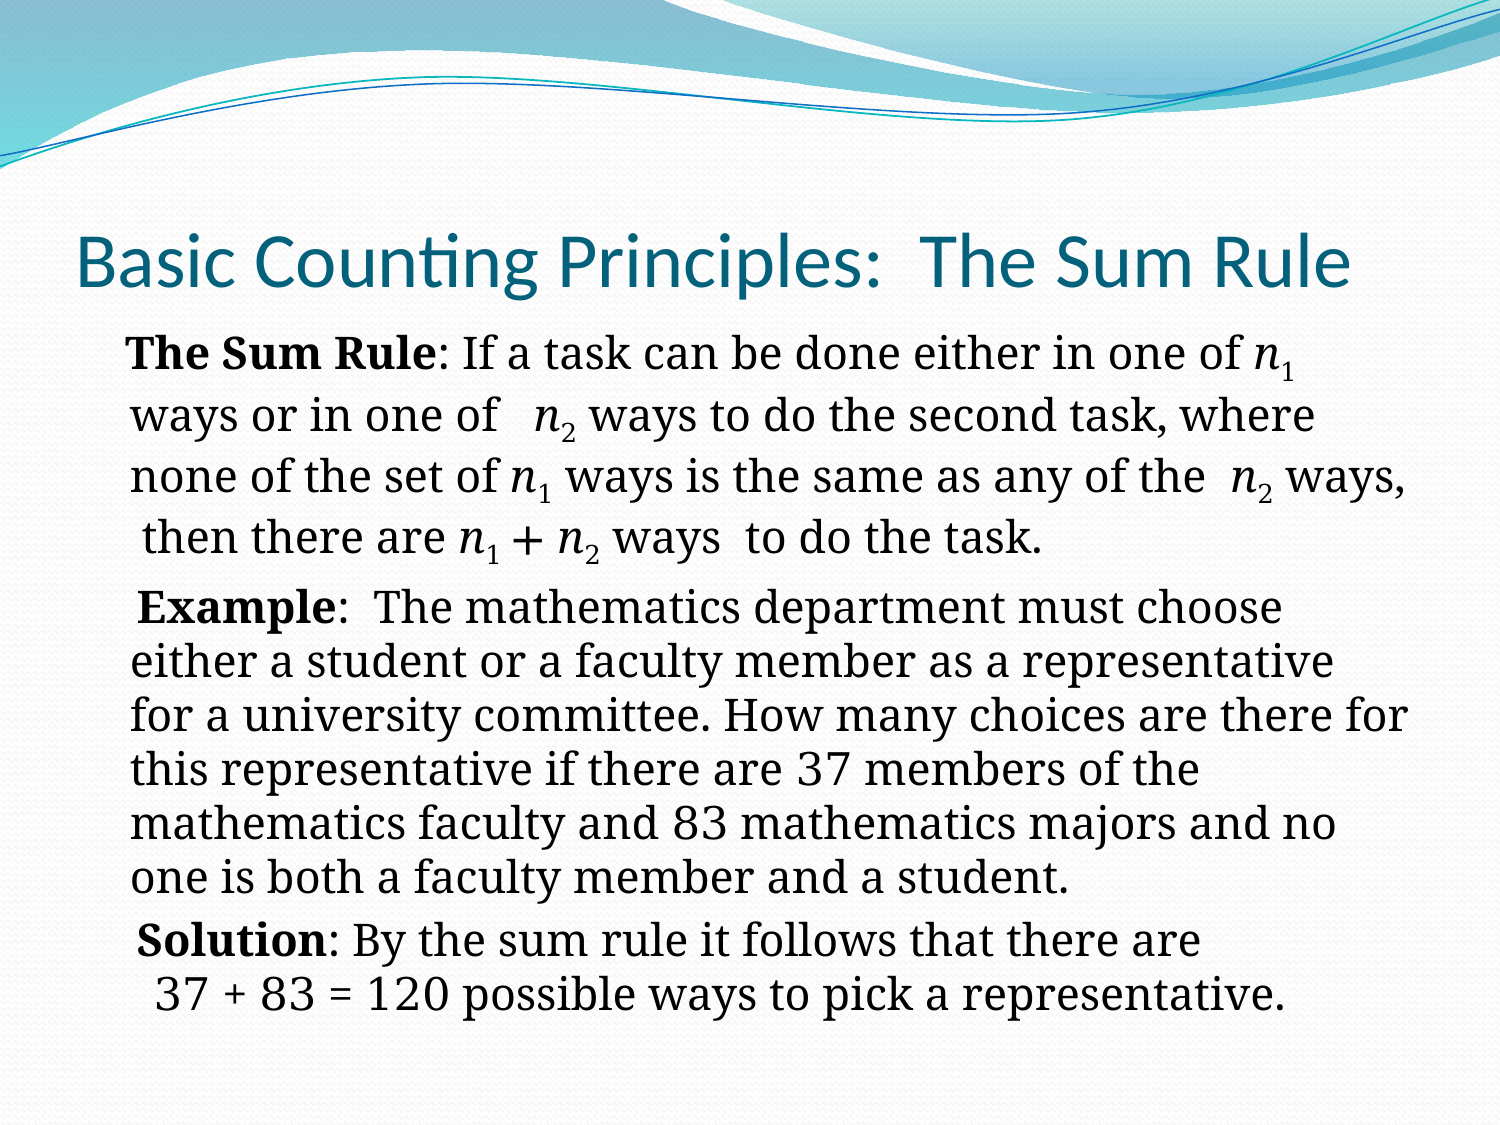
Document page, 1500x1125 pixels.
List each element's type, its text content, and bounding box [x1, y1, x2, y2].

title Basic Counting Principles: The Sum Rule [75, 115, 1425, 303]
list The Sum Rule: If a task can be done either in one of n1 ways or in one of n2 ways to do the second task, where none of the set of n1 ways is the same as any of the n2 ways, then there are n1 + n2 ways to do the task. Example: The mathematics department must choose either a student or a faculty member as a representative for a university committee. How many choices are there for this representative if there are 37 members of the mathematics faculty and 83 mathematics majors and no one is both a faculty member and a student. Solution: By the sum rule it follows that there are 37 + 83 = 120 possible ways to pick a representative. [75, 317, 1425, 1038]
